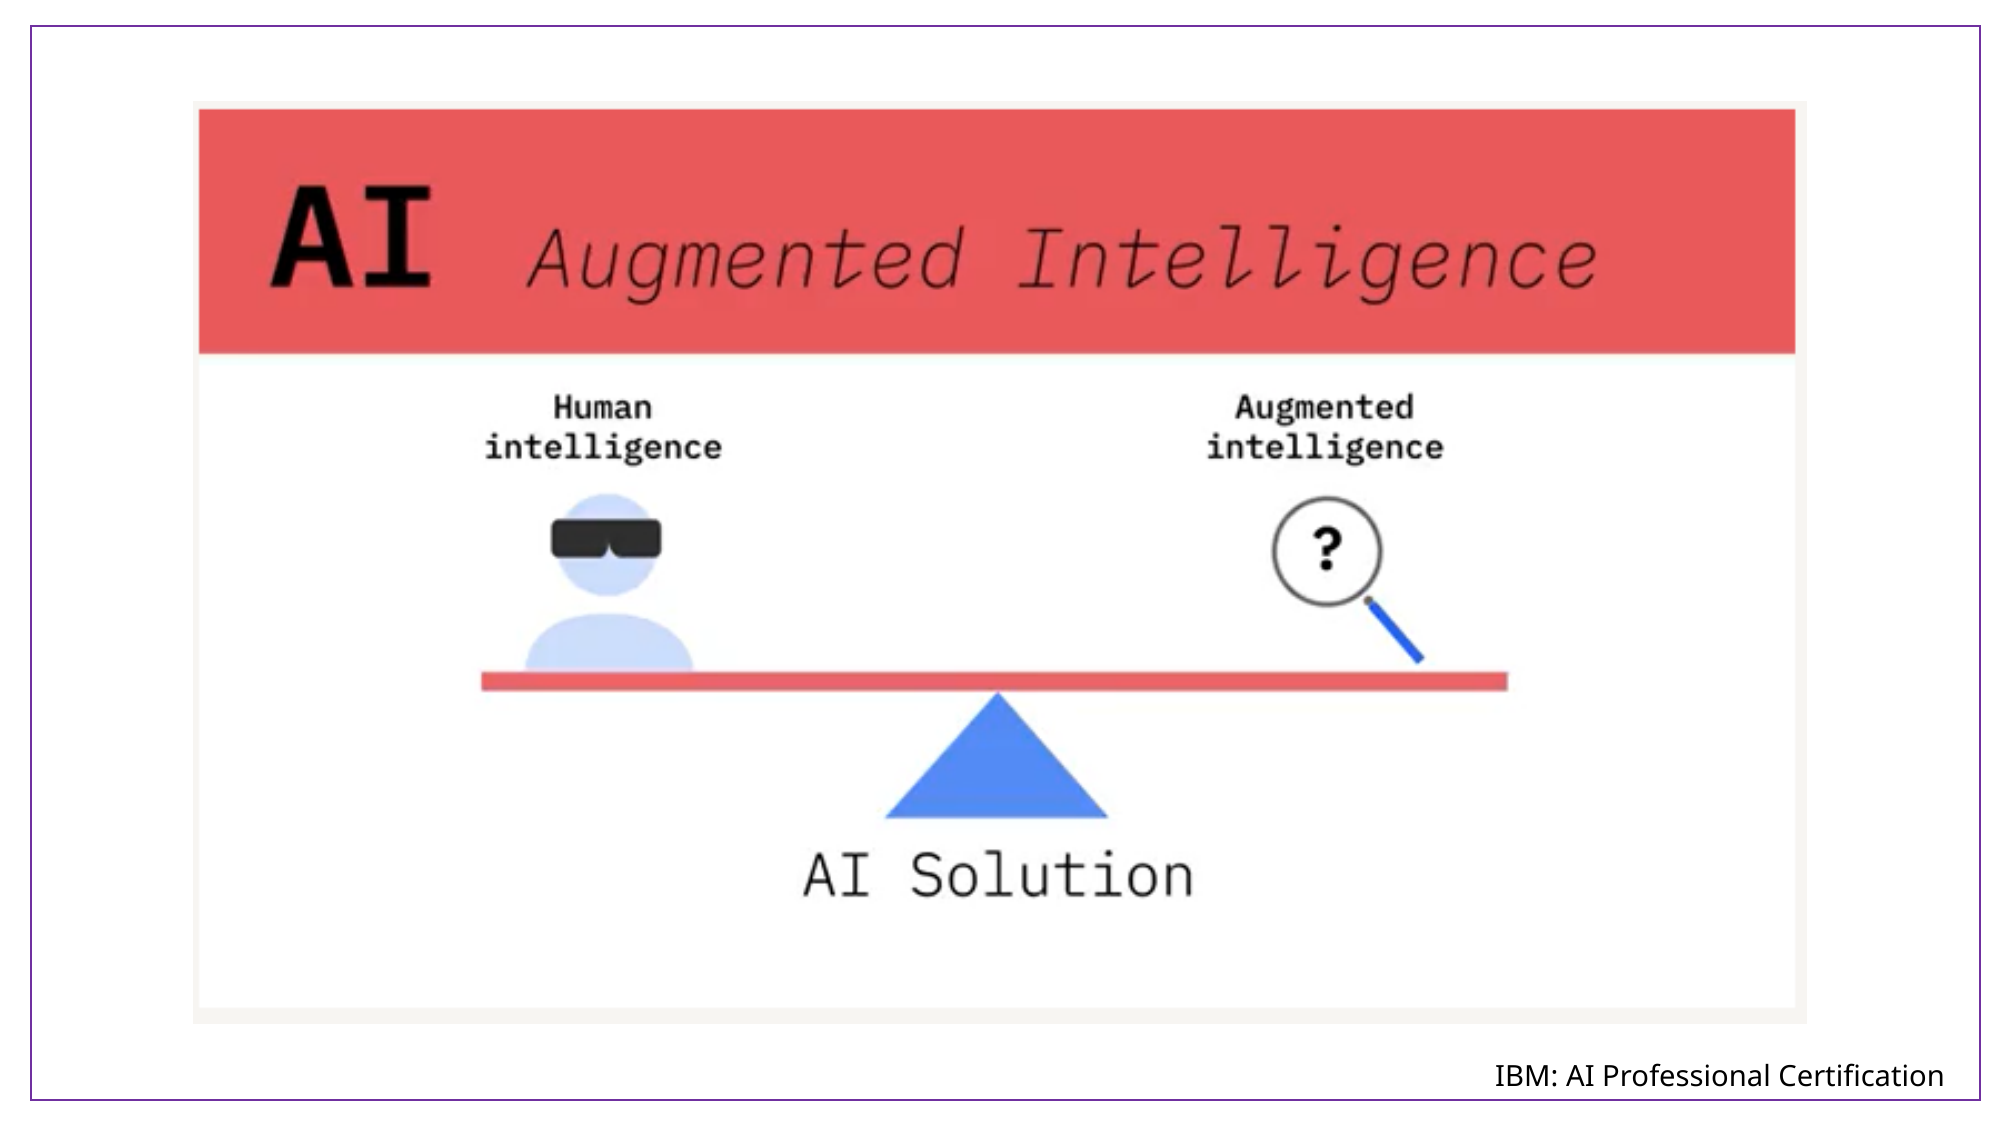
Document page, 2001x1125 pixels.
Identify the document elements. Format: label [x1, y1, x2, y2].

picture [193, 101, 1807, 1024]
text_box [30, 25, 1981, 1101]
